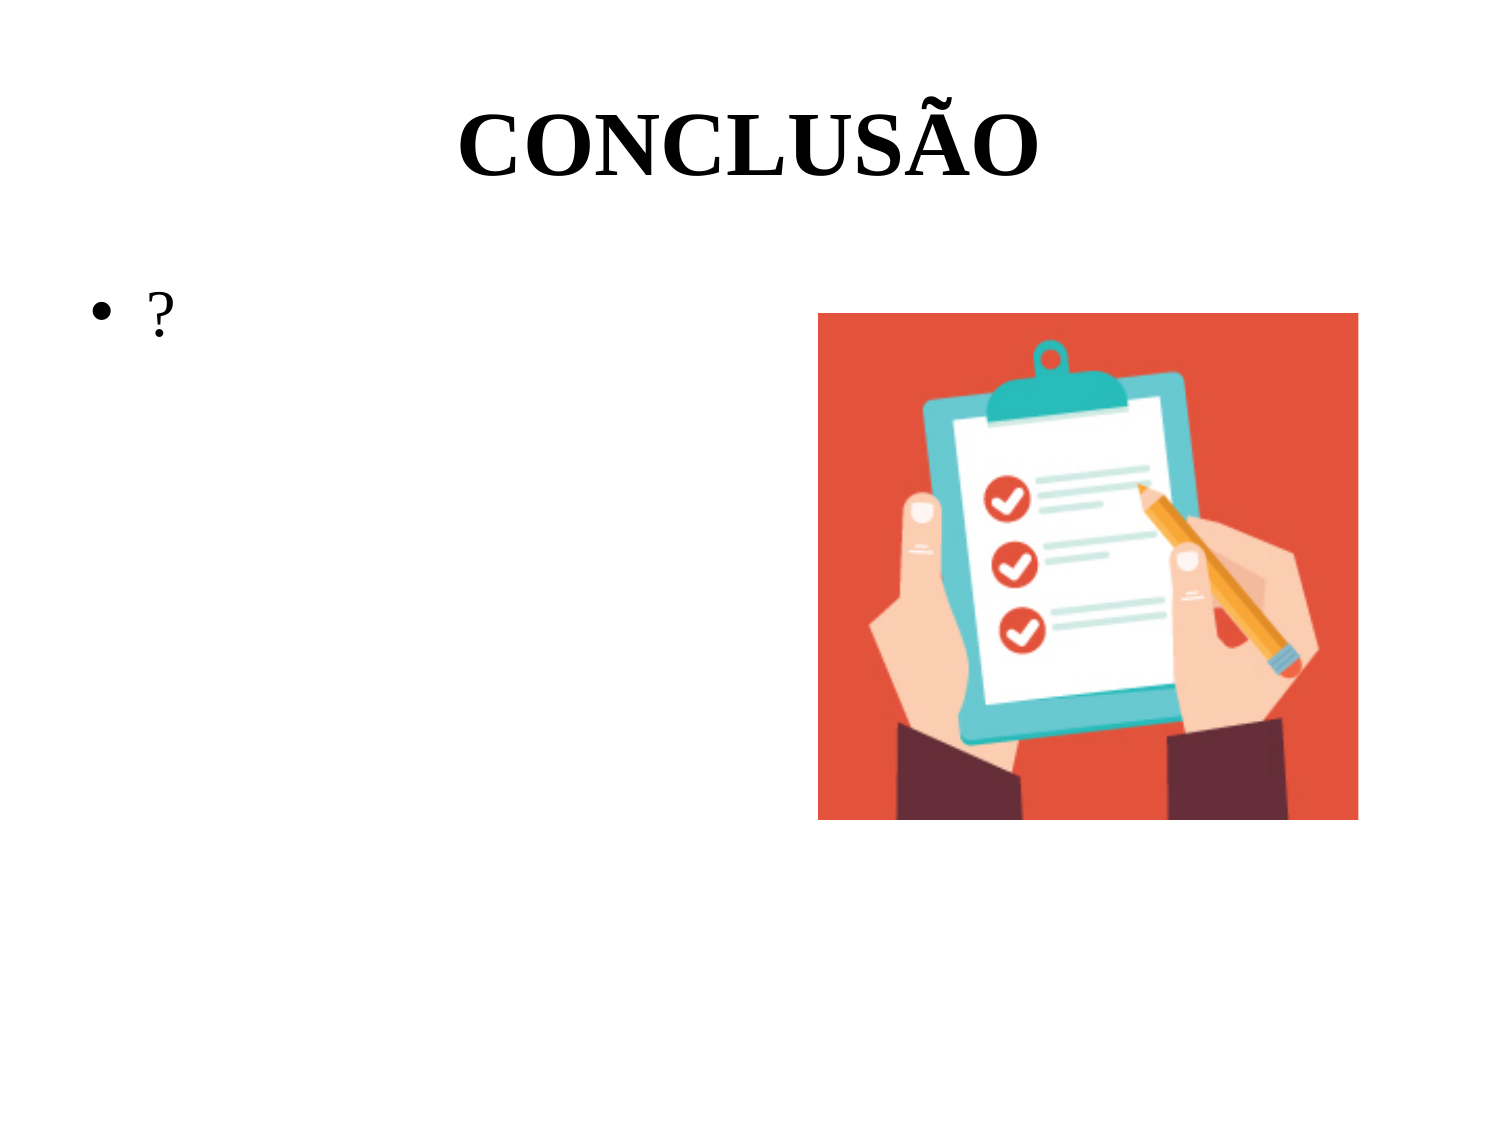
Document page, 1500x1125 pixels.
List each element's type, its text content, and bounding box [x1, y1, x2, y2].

title CONCLUSÃO [75, 45, 1425, 233]
list ? [75, 262, 1425, 1005]
picture [817, 313, 1359, 820]
